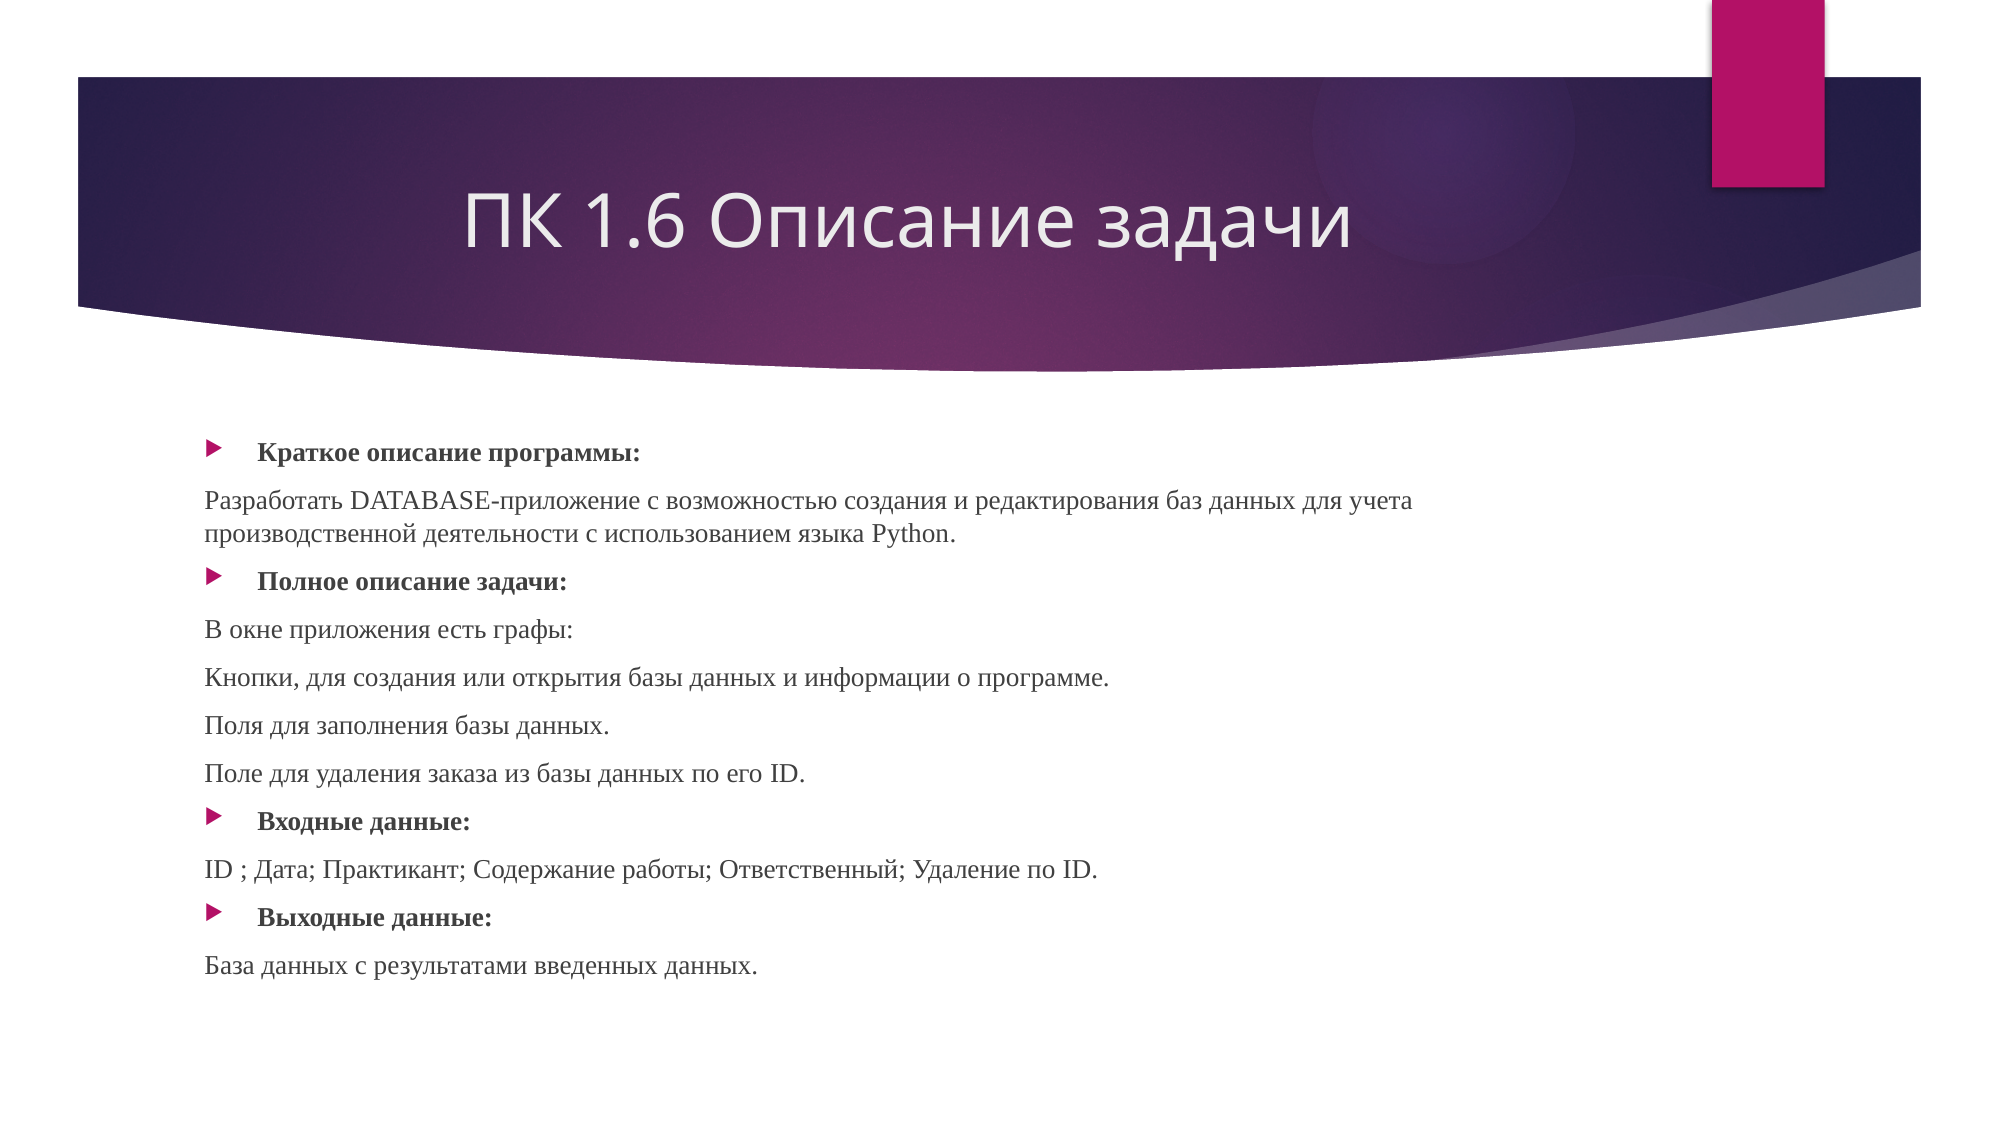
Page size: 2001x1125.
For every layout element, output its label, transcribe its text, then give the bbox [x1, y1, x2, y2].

title ПК 1.6 Описание задачи [189, 159, 1627, 276]
list Краткое описание программы: Разработать DATABASE-приложение с возможностью создания и редактирования баз данных для учета производственной деятельности с использованием языка Python. Полное описание задачи: В окне приложения есть графы: Кнопки, для создания или открытия базы данных и информации о программе. Поля для заполнения базы данных. Поле для удаления заказа из базы данных по его ID. Входные данные: ID ; Дата; Практикант; Содержание работы; Ответственный; Удаление по ID. Выходные данные: База данных с результатами введенных данных. [189, 427, 1638, 988]
